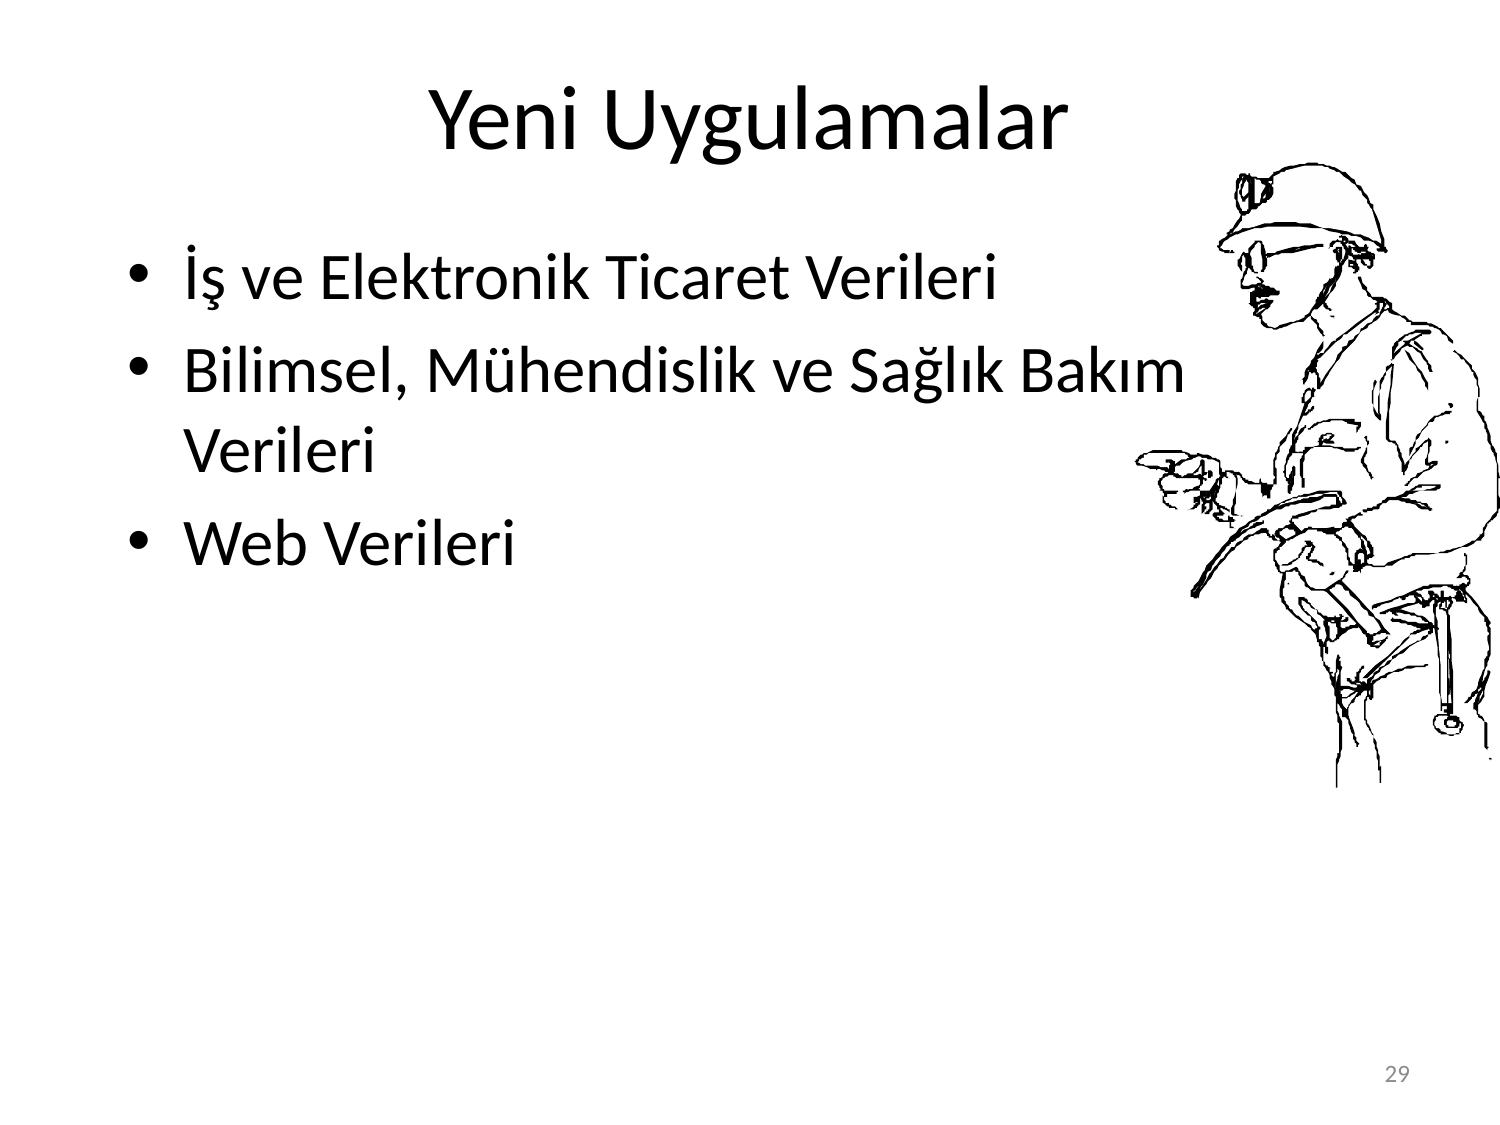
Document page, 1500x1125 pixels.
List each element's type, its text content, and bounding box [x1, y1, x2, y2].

slide_number 29 [1074, 1042, 1425, 1103]
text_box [1134, 162, 1500, 788]
list İş ve Elektronik Ticaret Verileri Bilimsel, Mühendislik ve Sağlık Bakım Verileri Web Verileri [112, 224, 1388, 900]
title Yeni Uygulamalar [112, 50, 1388, 175]
